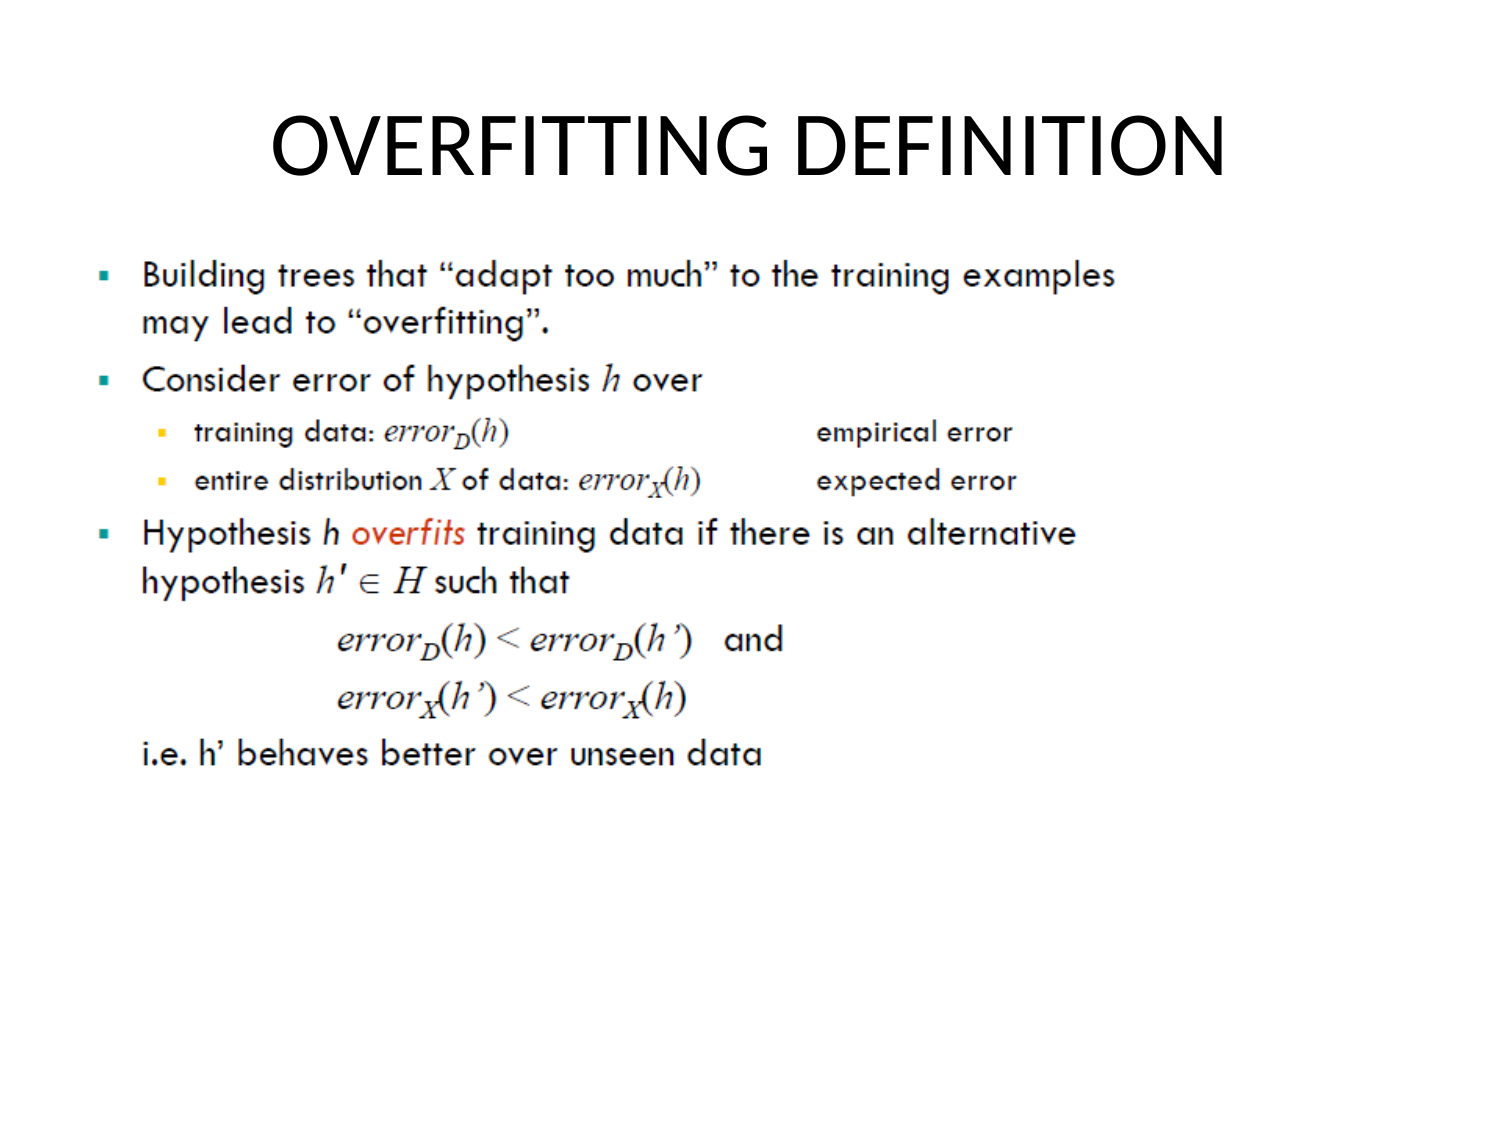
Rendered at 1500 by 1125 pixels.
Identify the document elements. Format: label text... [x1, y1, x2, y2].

picture [76, 243, 1138, 800]
title OVERFITTING DEFINITION [75, 45, 1425, 233]
